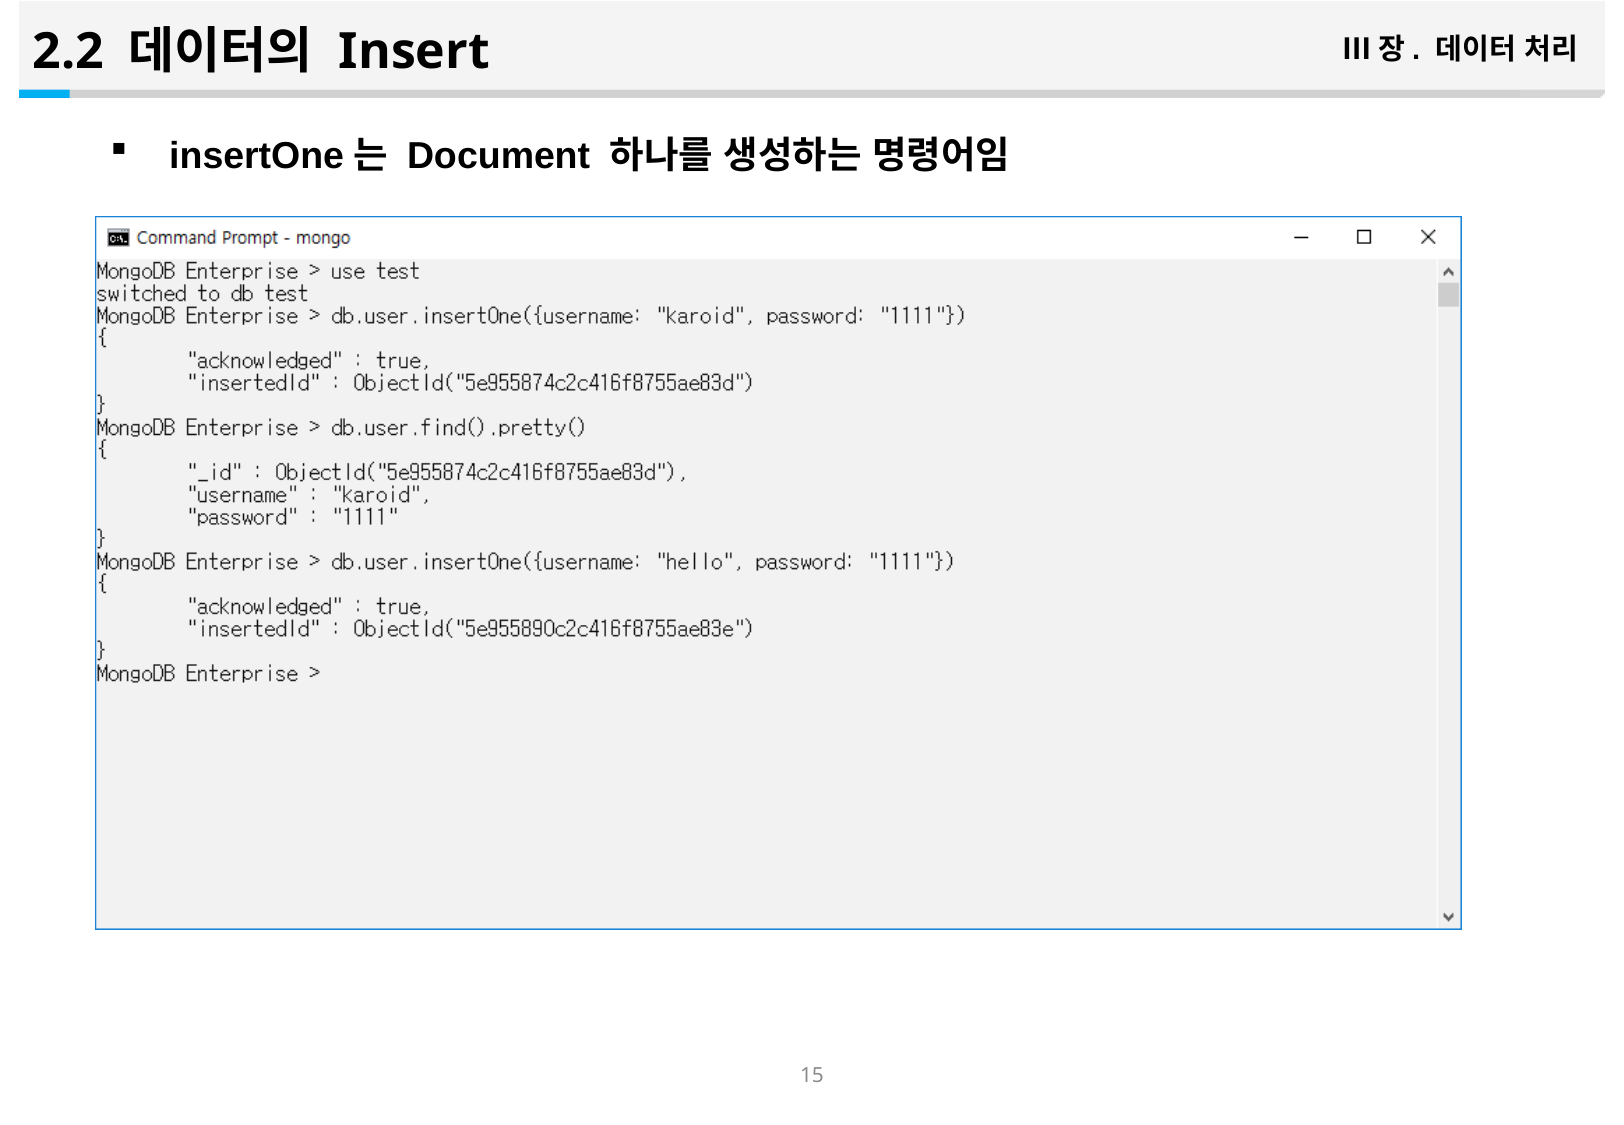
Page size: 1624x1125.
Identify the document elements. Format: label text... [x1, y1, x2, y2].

slide_number 14 [622, 1045, 1002, 1106]
picture [94, 215, 1462, 930]
text_box insertOne는 Document 하나를 생성하는 명령어임 [20, 123, 1602, 184]
picture [19, 1, 1605, 98]
list 2.2 데이터의 Insert [17, 11, 1167, 85]
text_box Ⅲ장. 데이터 처리 [1326, 22, 1602, 73]
